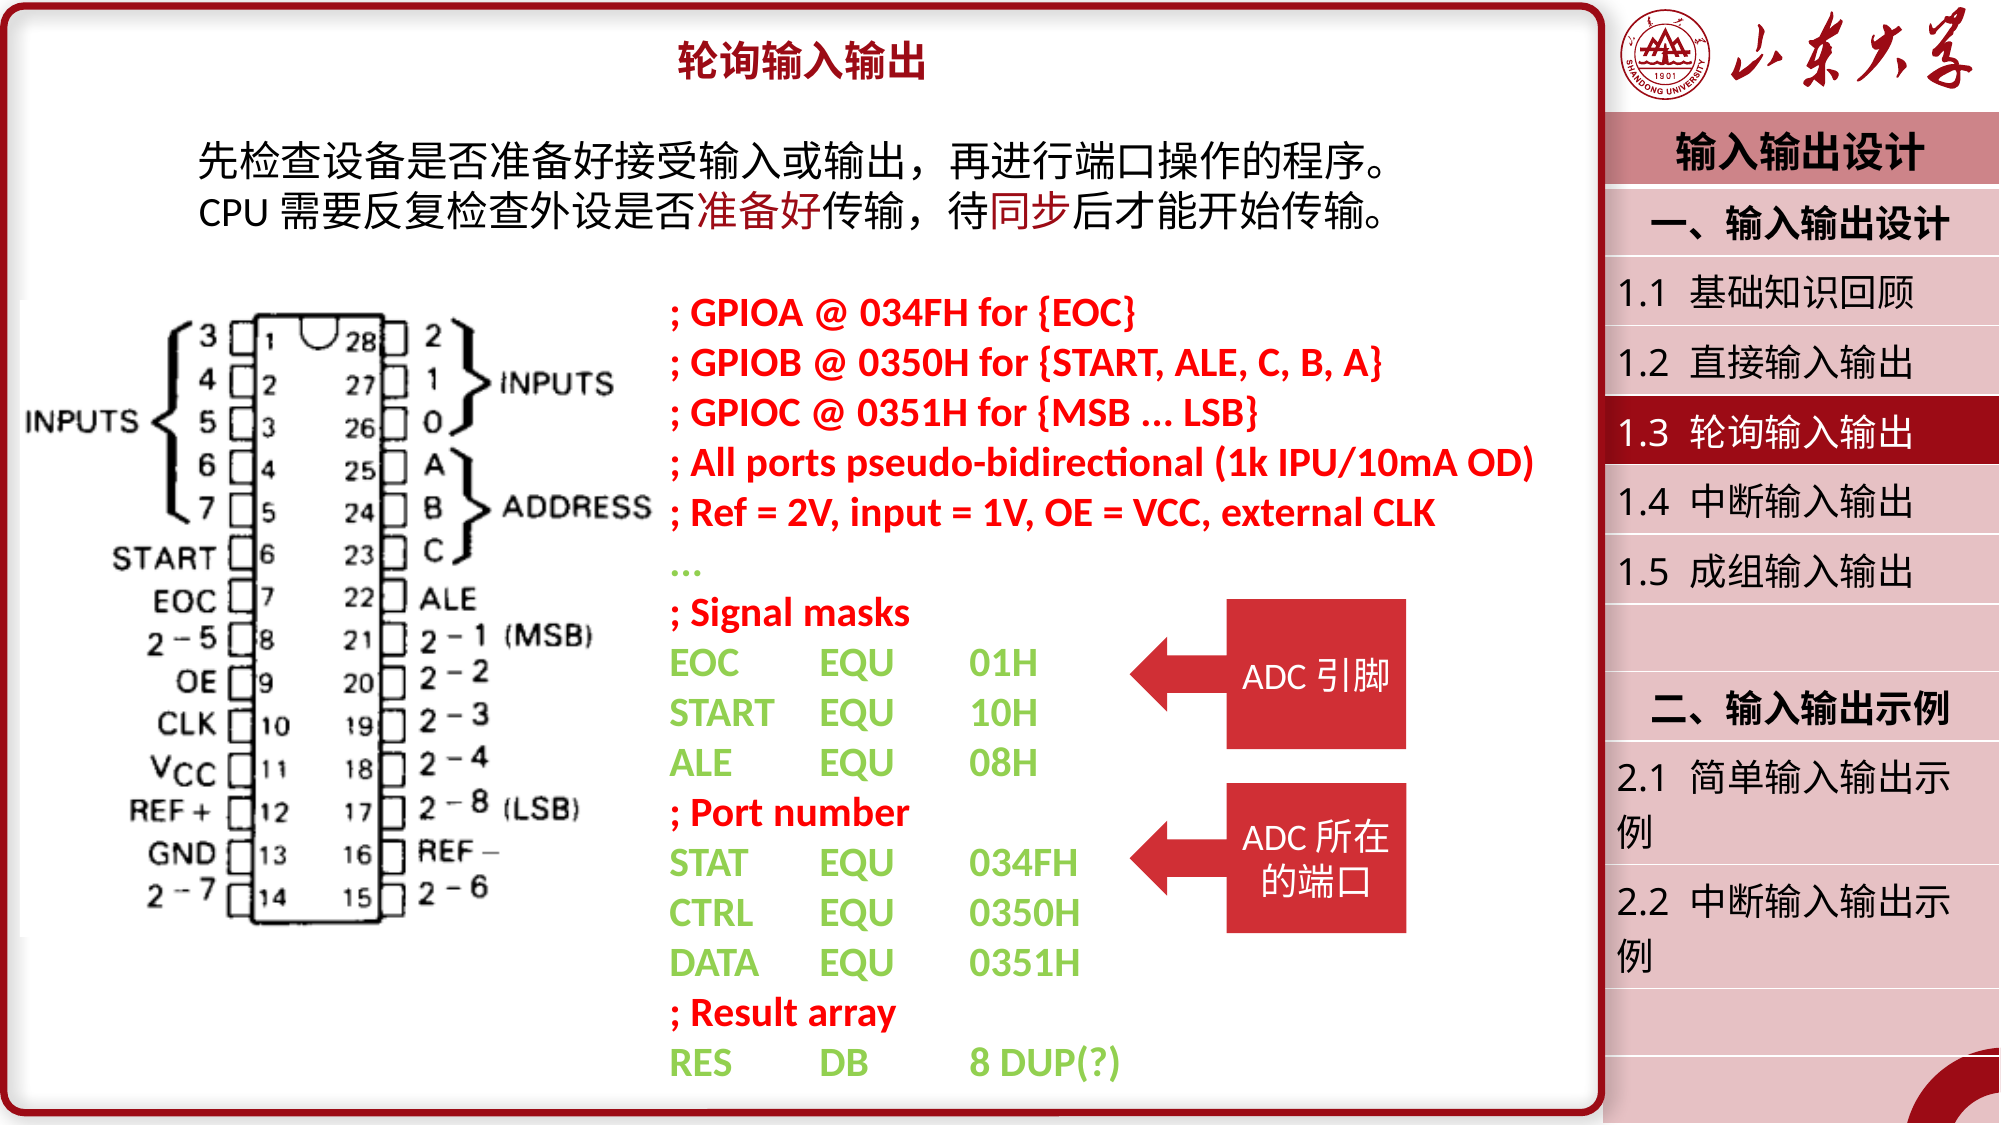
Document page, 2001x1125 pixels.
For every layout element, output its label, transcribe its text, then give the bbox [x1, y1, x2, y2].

text_box 轮询输入输出 先检查设备是否准备好接受输入或输出，再进行端口操作的程序。 CPU需要反复检查外设是否准备好传输，待同步后才能开始传输。 ; GPIOA @ 034FH for {EOC} ; GPIOB @ 0350H for {START, ALE, C, B, A} ; GPIOC @ 0351H for {MSB ... LSB} ; All ports pseudo-bidirectional (1k IPU/10mA OD) ; Ref = 2V, input = 1V, OE = VCC, external CLK ... ; Signal masks EOC EQU 01H START EQU 10H ALE EQU 08H ; Port number STAT EQU 034FH CTRL EQU 0350H DATA EQU 0351H ; Result array RES DB 8 DUP(?) [54, 27, 1551, 1093]
table_cell 是 [1610, 672, 1614, 740]
table_cell 否 [1610, 605, 1614, 671]
table_cell 缓存污染 [1610, 326, 1614, 394]
table_cell 2.1 简单输入输出示例 [1619, 742, 1999, 864]
table_header 输入输出设计 [1610, 989, 1614, 1055]
table_cell 1.2 直接输入输出 [1618, 326, 1999, 394]
table_cell 1.5 成组输入输出 [1619, 535, 1999, 603]
table_cell 1.3 轮询输入输出 [1618, 396, 1999, 464]
table_cell 1.1 基础知识回顾 [1618, 257, 1999, 325]
table_cell 是 [1610, 535, 1614, 603]
table_cell 一、输入输出设计 [1618, 189, 1999, 255]
table_cell 1.4 中断输入输出 [1618, 465, 1999, 533]
table_cell [1619, 989, 1999, 1055]
text_box [1610, 742, 1614, 864]
table_cell 是 [1610, 396, 1614, 464]
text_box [1620, 5, 1977, 100]
picture [19, 300, 656, 937]
table_cell [1603, 1057, 1999, 1123]
table_cell [1619, 605, 1999, 671]
table_cell 是 [1610, 465, 1614, 533]
table_cell 高 [1610, 257, 1614, 325]
table_cell 二、输入输出示例 [1619, 672, 1999, 740]
text_box [2, 4, 1603, 1114]
table_header 输入输出设计 [1618, 112, 1999, 184]
table_cell 低 [1610, 112, 1614, 184]
text_box ADC所在的端口 [1128, 782, 1408, 935]
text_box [1610, 865, 1614, 988]
table_cell 一、输入输出设计 [1603, 1057, 1614, 1116]
table_cell 2.2 中断输入输出示例 [1619, 865, 1999, 988]
table_cell 高 [1610, 189, 1614, 255]
text_box ADC引脚 [1128, 598, 1408, 751]
